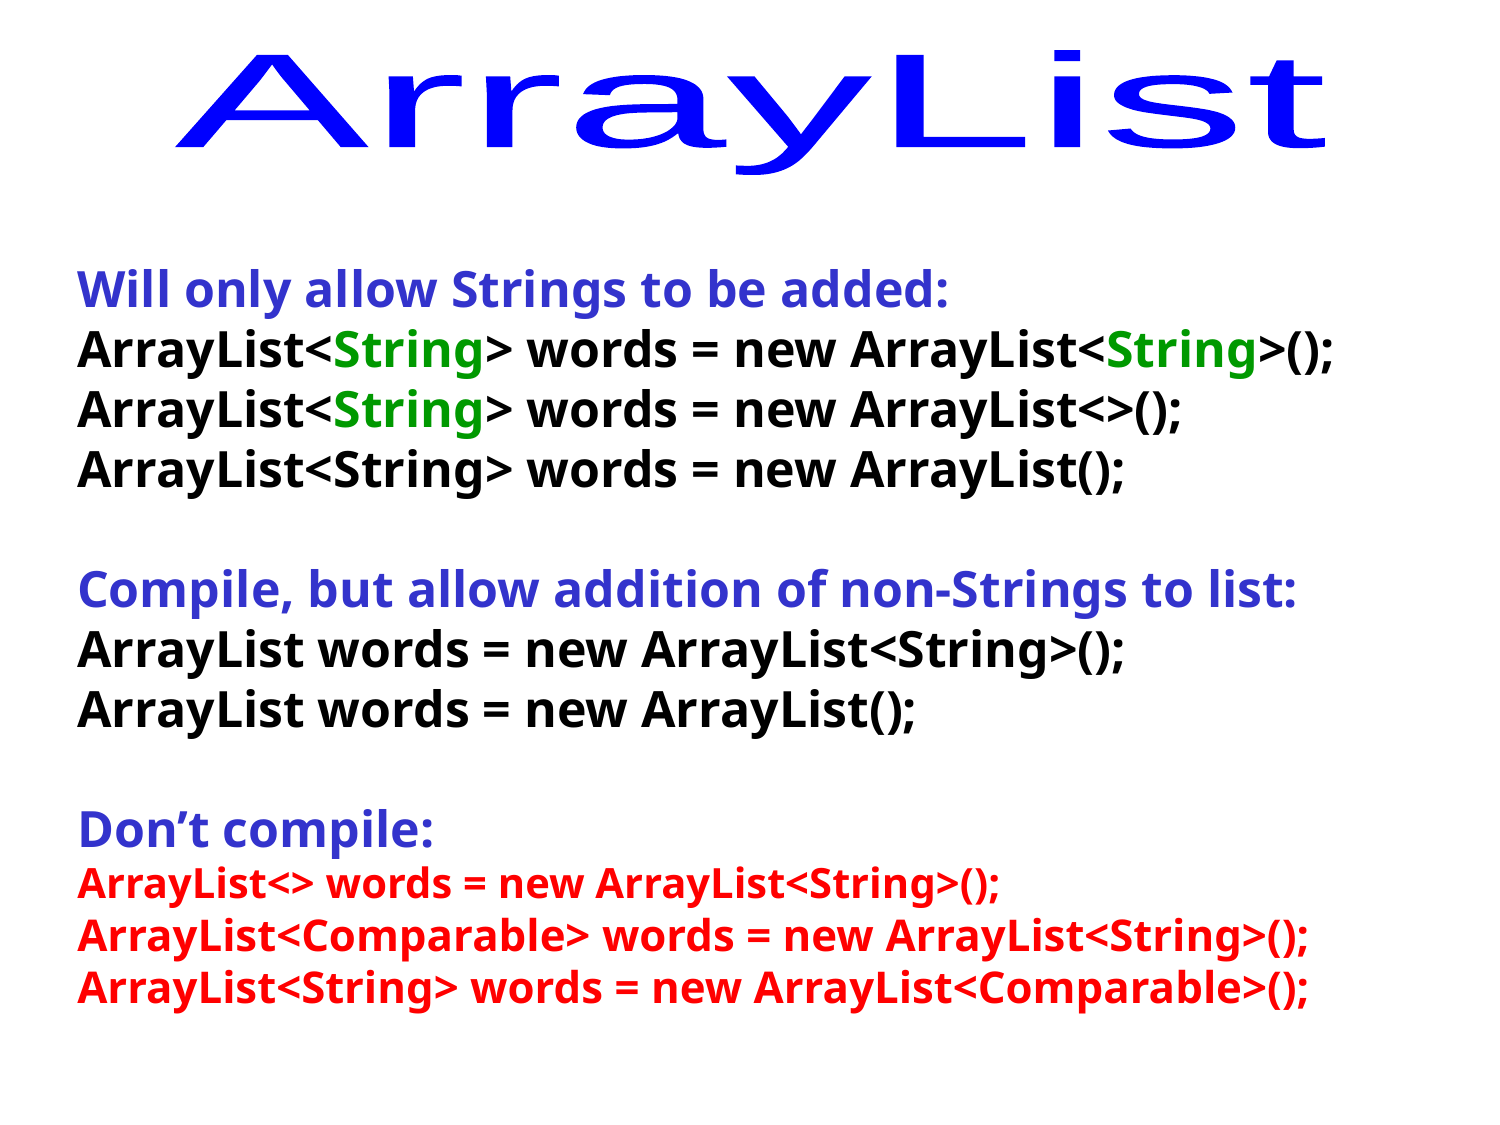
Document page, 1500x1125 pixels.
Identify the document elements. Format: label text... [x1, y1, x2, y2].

text_box Will only allow Strings to be added: ArrayList<String> words = new ArrayList<String>(); ArrayList<String> words = new ArrayList<>(); ArrayList<String> words = new ArrayList(); Compile, but allow addition of non-Strings to list: ArrayList words = new ArrayList<String>(); ArrayList words = new ArrayList(); Don’t compile: ArrayList<> words = new ArrayList<String>(); ArrayList<Comparable> words = new ArrayList<String>(); ArrayList<String> words = new ArrayList<Comparable>(); [62, 249, 1450, 1020]
